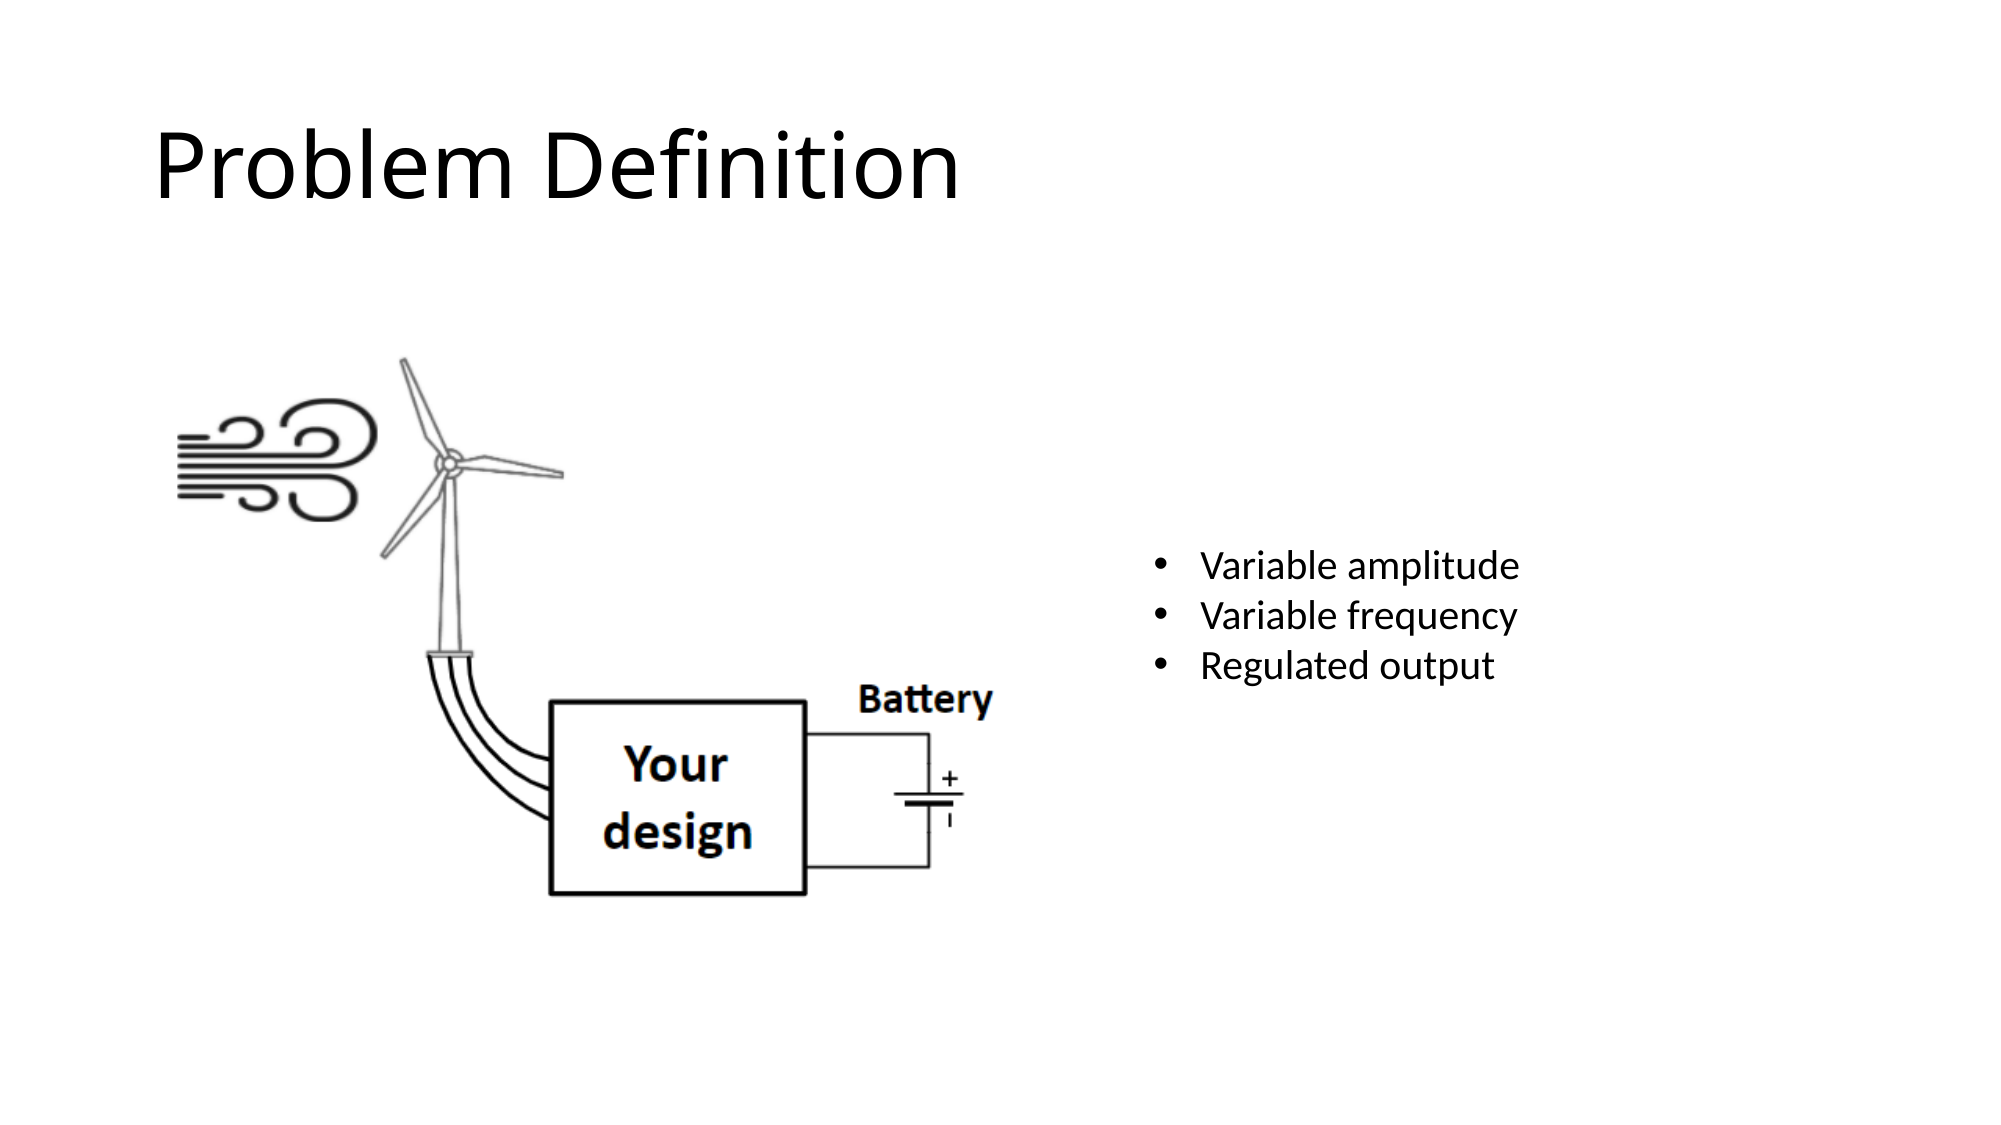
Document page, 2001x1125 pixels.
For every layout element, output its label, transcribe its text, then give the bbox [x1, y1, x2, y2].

title Problem Definition [137, 59, 1863, 278]
picture [137, 328, 1038, 929]
text_box Variable amplitude Variable frequency Regulated output [1138, 530, 1536, 746]
